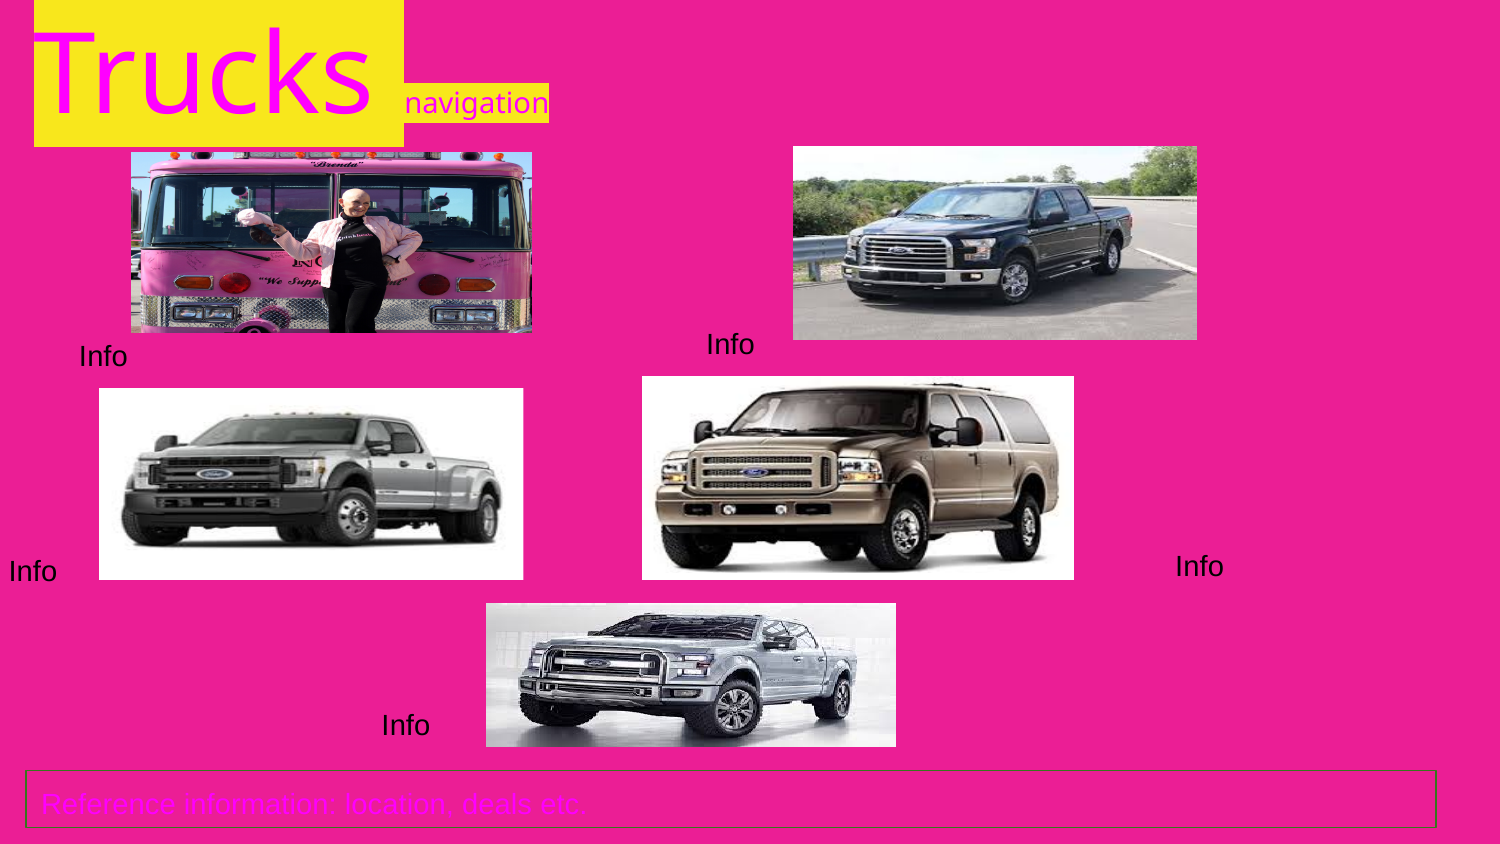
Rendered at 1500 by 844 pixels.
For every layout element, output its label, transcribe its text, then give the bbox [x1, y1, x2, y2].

text_box Info [0, 537, 94, 583]
picture [792, 146, 1197, 340]
picture [486, 603, 896, 747]
text_box Reference information: location, deals etc. [26, 770, 1437, 828]
picture [98, 388, 524, 580]
picture [131, 152, 532, 334]
text_box Info [63, 322, 340, 367]
picture [642, 376, 1075, 581]
text_box Info [366, 691, 481, 737]
text_box Info [691, 309, 967, 355]
text_box Info [1160, 532, 1437, 578]
title Trucks navigation [19, 19, 1430, 119]
